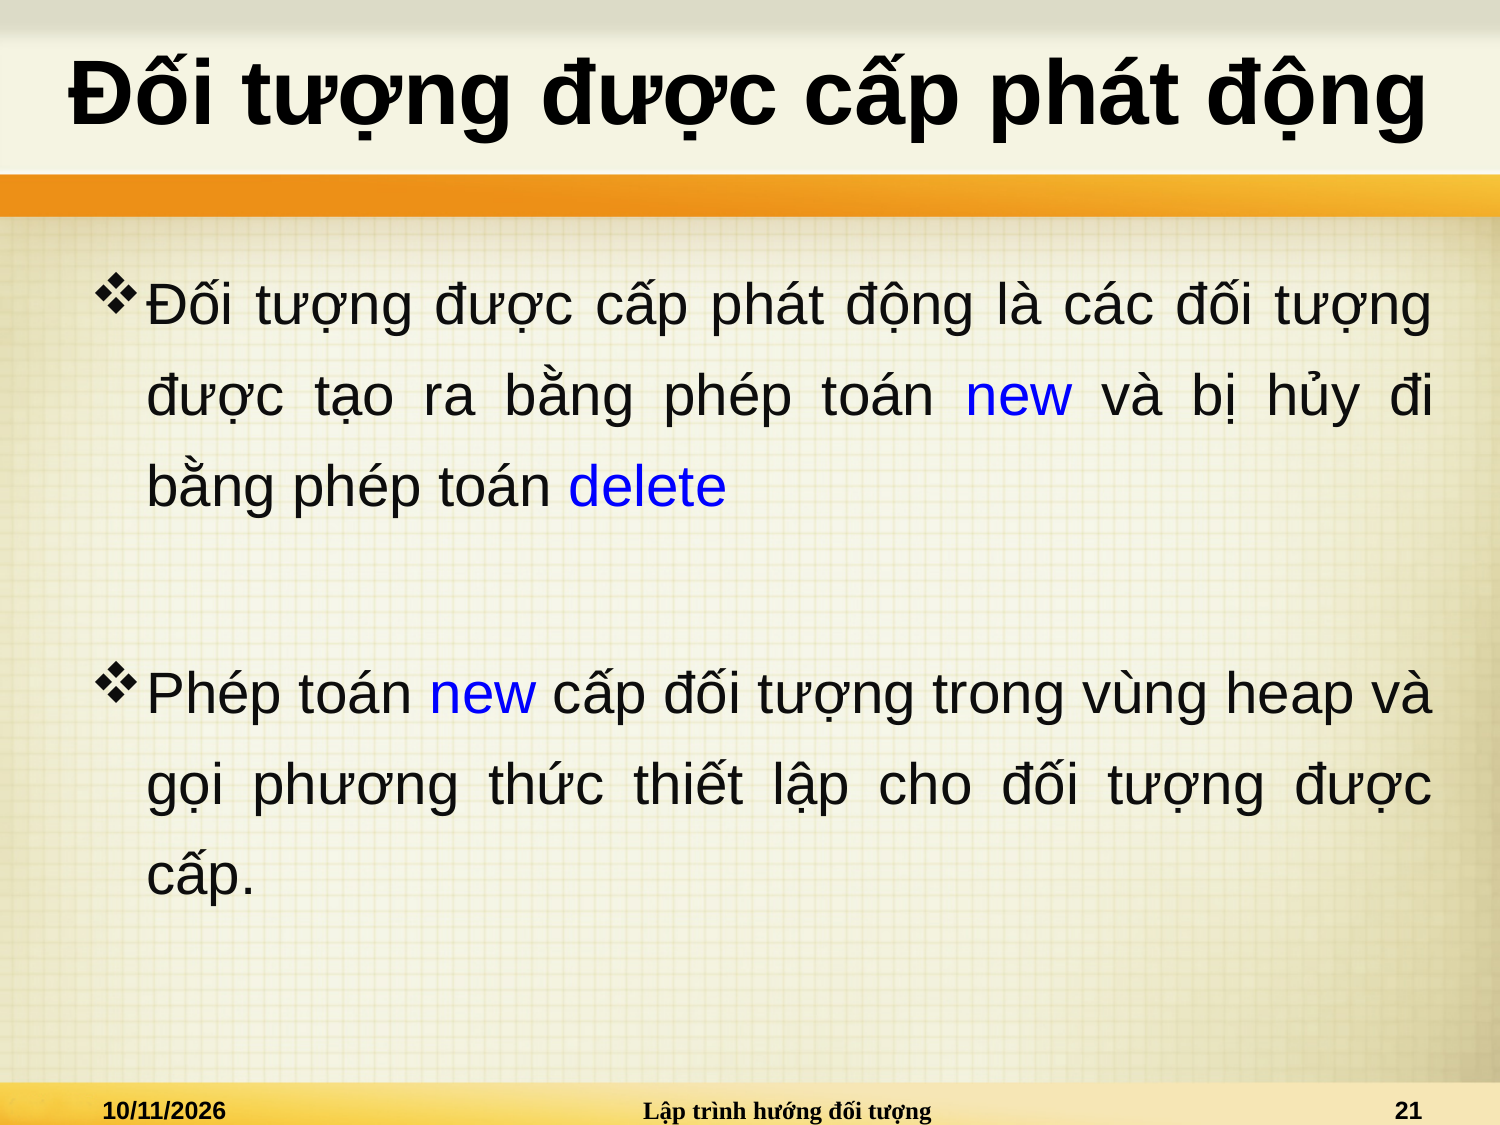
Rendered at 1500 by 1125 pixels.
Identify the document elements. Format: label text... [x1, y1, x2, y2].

list Đối tượng được cấp phát động là các đối tượng được tạo ra bằng phép toán new và bị hủy đi bằng phép toán delete Phép toán new cấp đối tượng trong vùng heap và gọi phương thức thiết lập cho đối tượng được cấp. [75, 237, 1450, 1046]
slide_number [87, 1087, 438, 1125]
footer Lập trình hướng đối tượng [549, 1087, 1025, 1125]
picture [0, 175, 1500, 1125]
slide_number 21 [1087, 1087, 1438, 1125]
title Đối tượng được cấp phát động [0, 0, 1500, 175]
